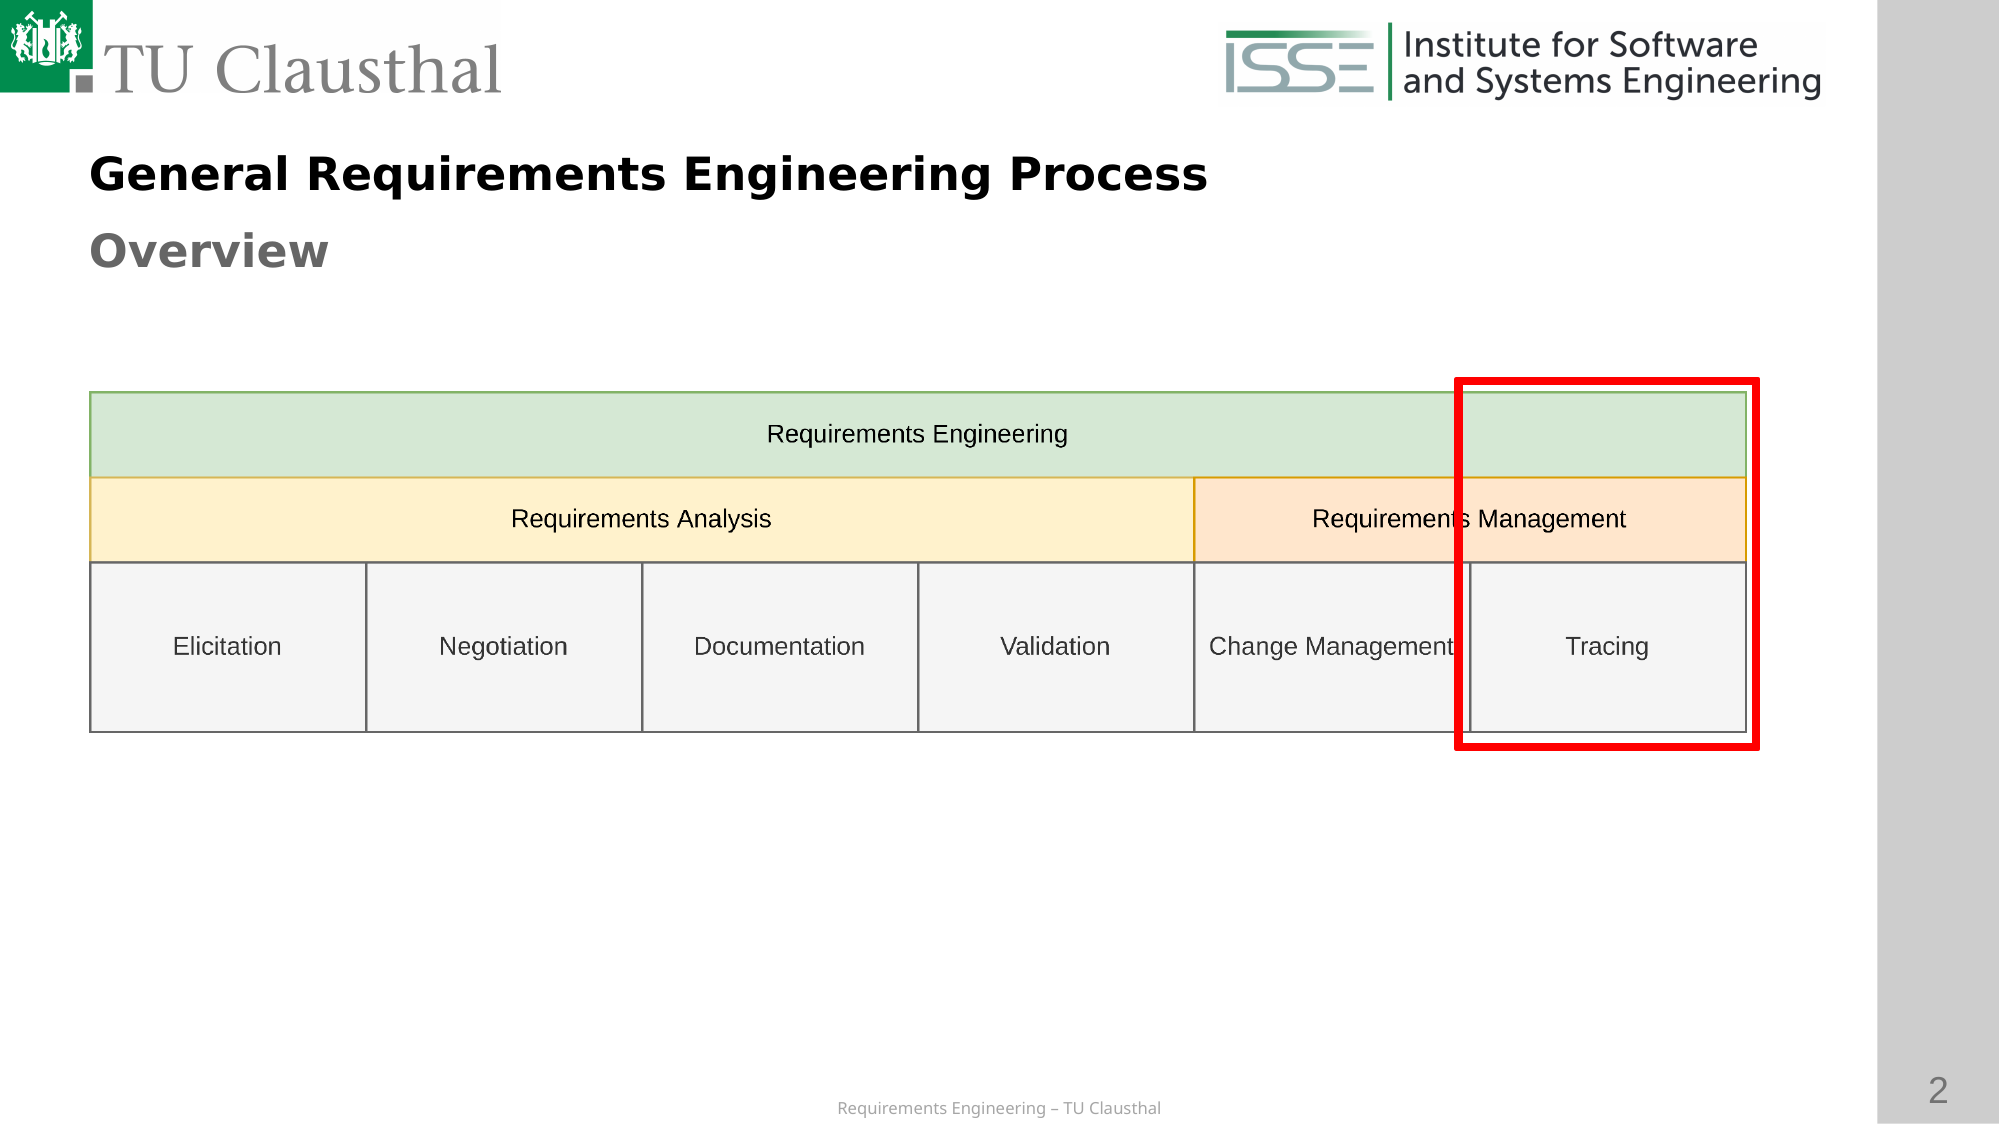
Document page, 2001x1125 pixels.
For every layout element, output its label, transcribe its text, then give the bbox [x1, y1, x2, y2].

picture [0, 0, 501, 93]
text_box Overview [88, 207, 1788, 290]
text_box General Requirements Engineering Process [88, 118, 1788, 200]
picture [88, 391, 1747, 733]
picture [1218, 22, 1826, 107]
text_box [1454, 377, 1760, 751]
